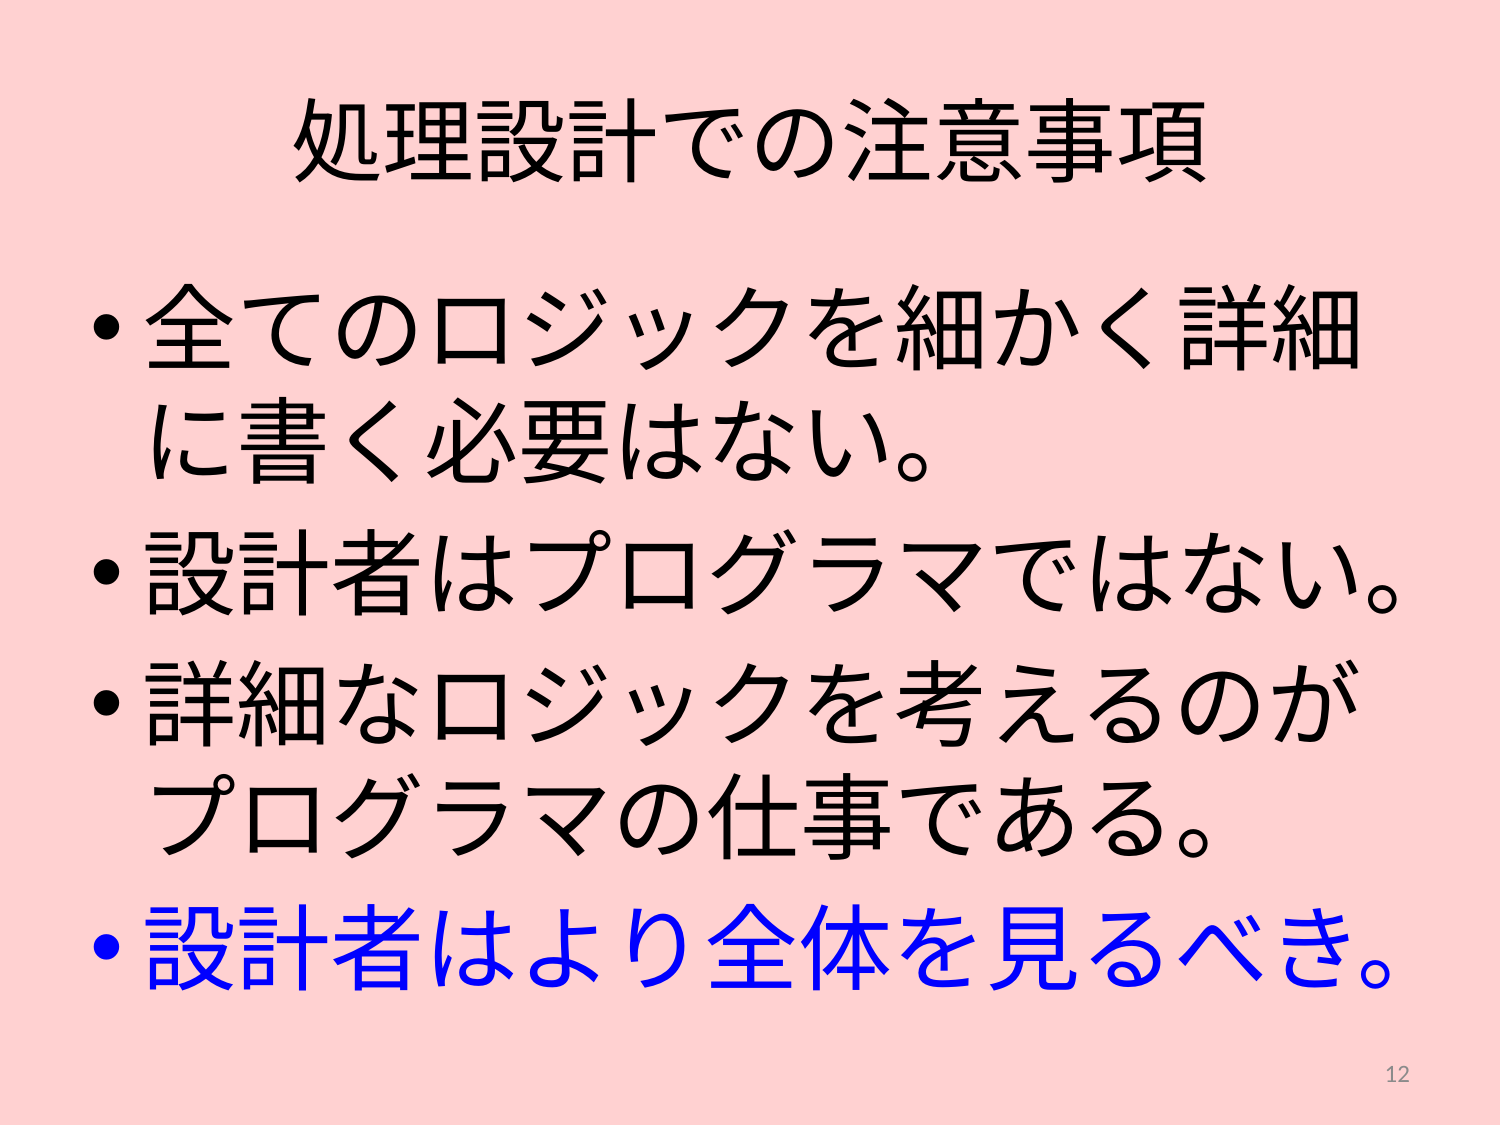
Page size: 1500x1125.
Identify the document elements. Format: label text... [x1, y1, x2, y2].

slide_number 12 [1074, 1042, 1425, 1103]
list 全てのロジックを細かく詳細に書く必要はない。 設計者はプログラマではない。 詳細なロジックを考えるのがプログラマの仕事である。 設計者はより全体を見るべき。 [75, 262, 1425, 1025]
title 処理設計での注意事項 [75, 45, 1425, 233]
